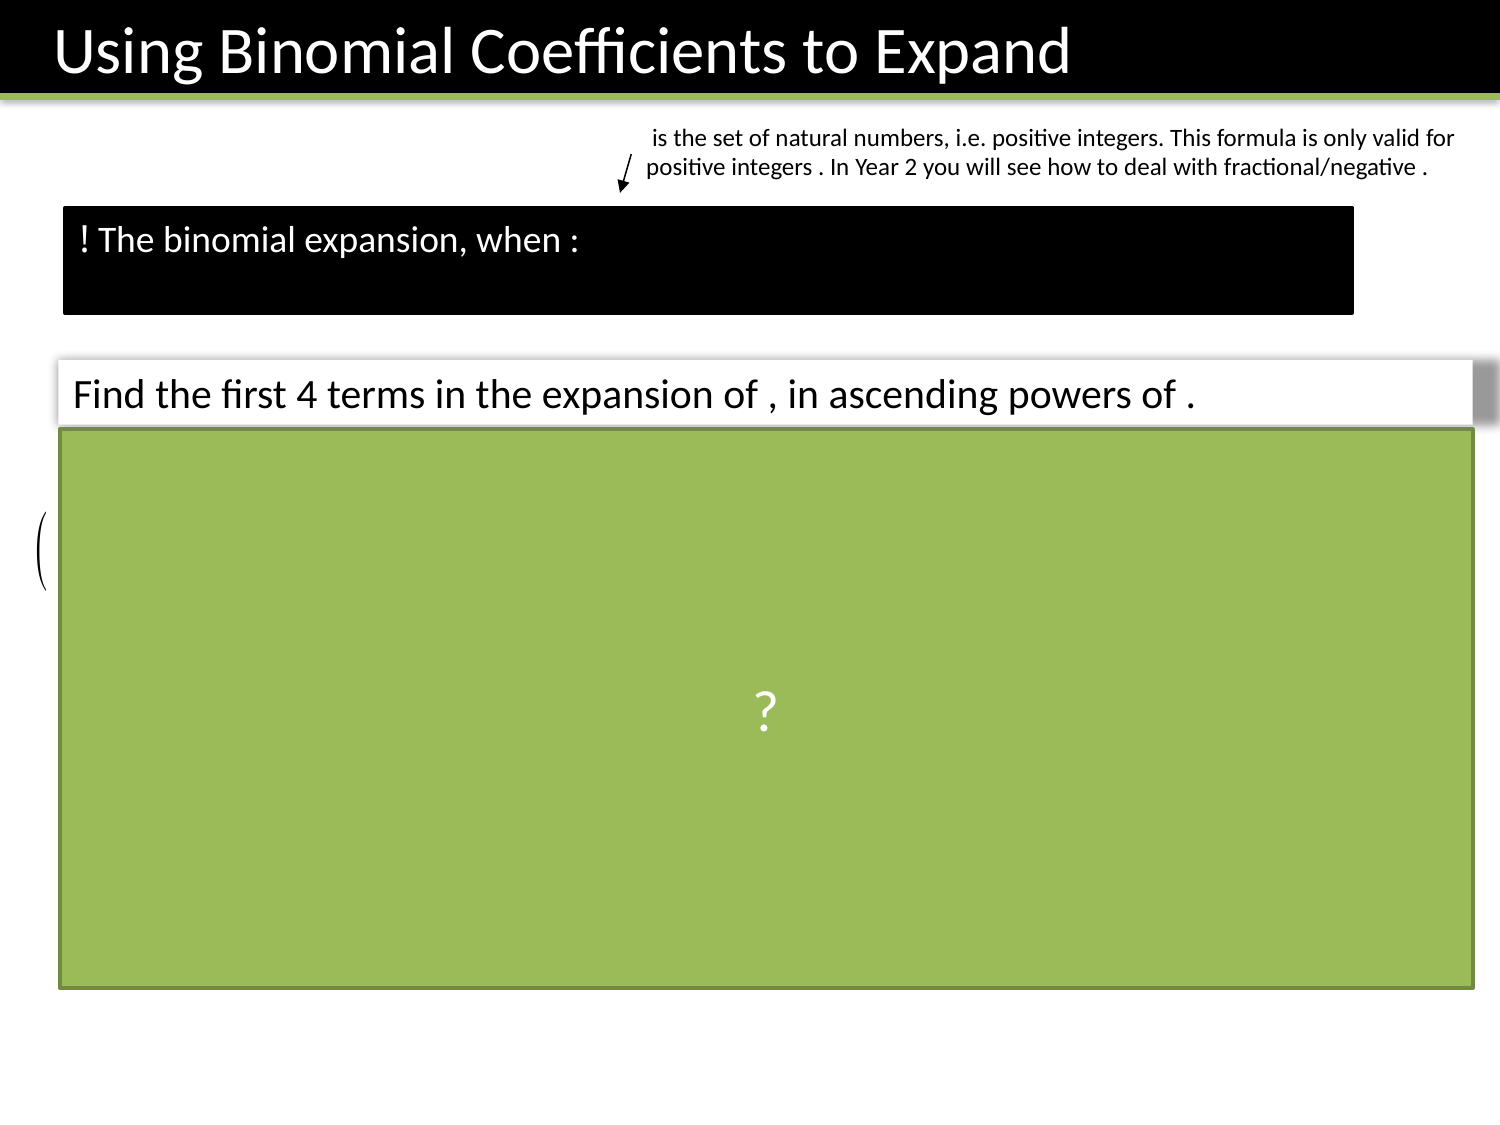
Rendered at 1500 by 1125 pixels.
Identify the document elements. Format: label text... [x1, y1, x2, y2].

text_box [619, 153, 632, 194]
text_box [0, 0, 1500, 99]
text_box ? [58, 427, 1475, 990]
